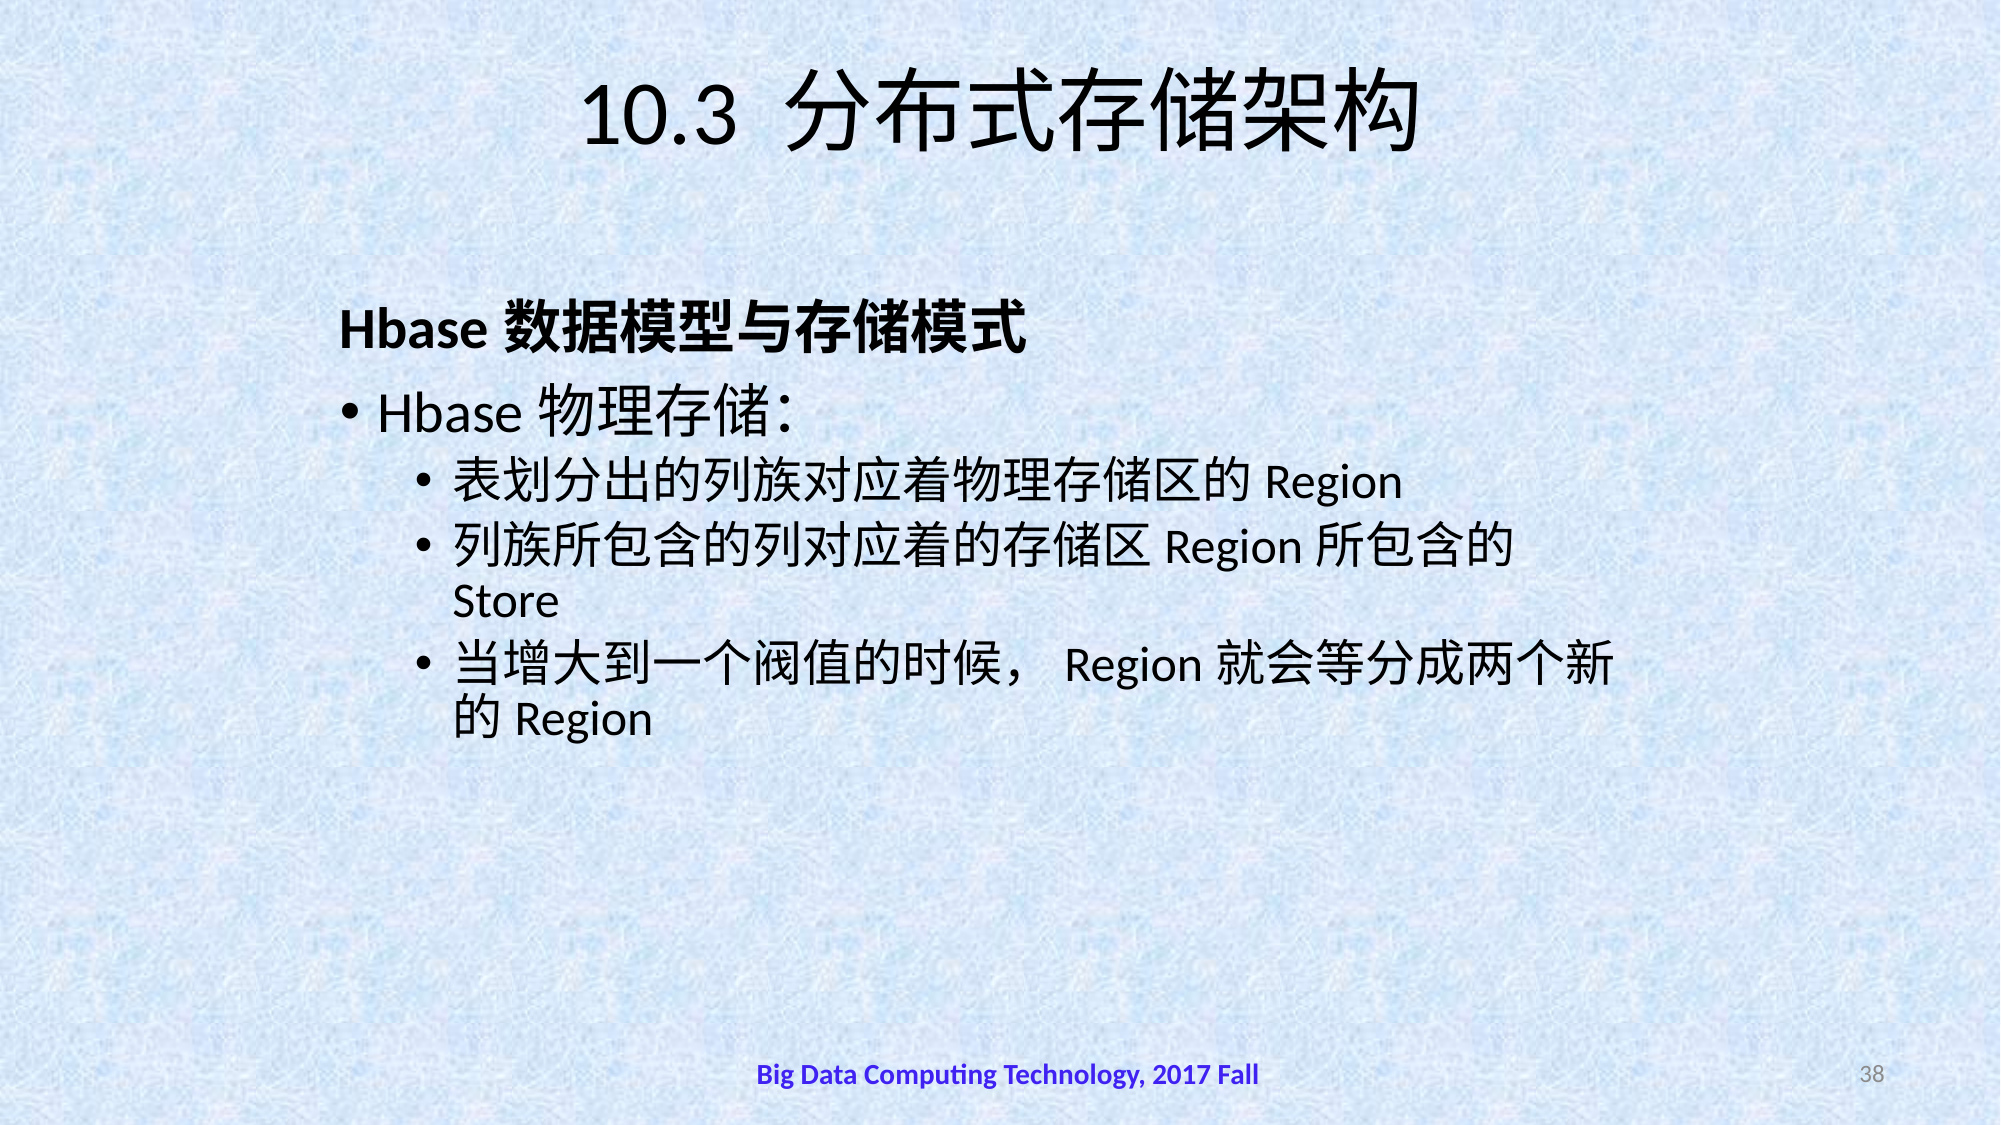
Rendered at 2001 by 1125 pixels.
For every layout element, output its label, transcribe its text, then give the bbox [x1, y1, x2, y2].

slide_number 38 [1433, 1042, 1900, 1103]
footer Big Data Computing Technology, 2017 Fall [633, 1042, 1384, 1103]
picture [0, 0, 2001, 1125]
title 10.3 分布式存储架构 [99, 45, 1900, 233]
text_box Hbase数据模型与存储模式 Hbase物理存储： 表划分出的列族对应着物理存储区的Region 列族所包含的列对应着的存储区Region所包含的Store 当增大到一个阀值的时候，Region就会等分成两个新的Region [324, 291, 1638, 975]
